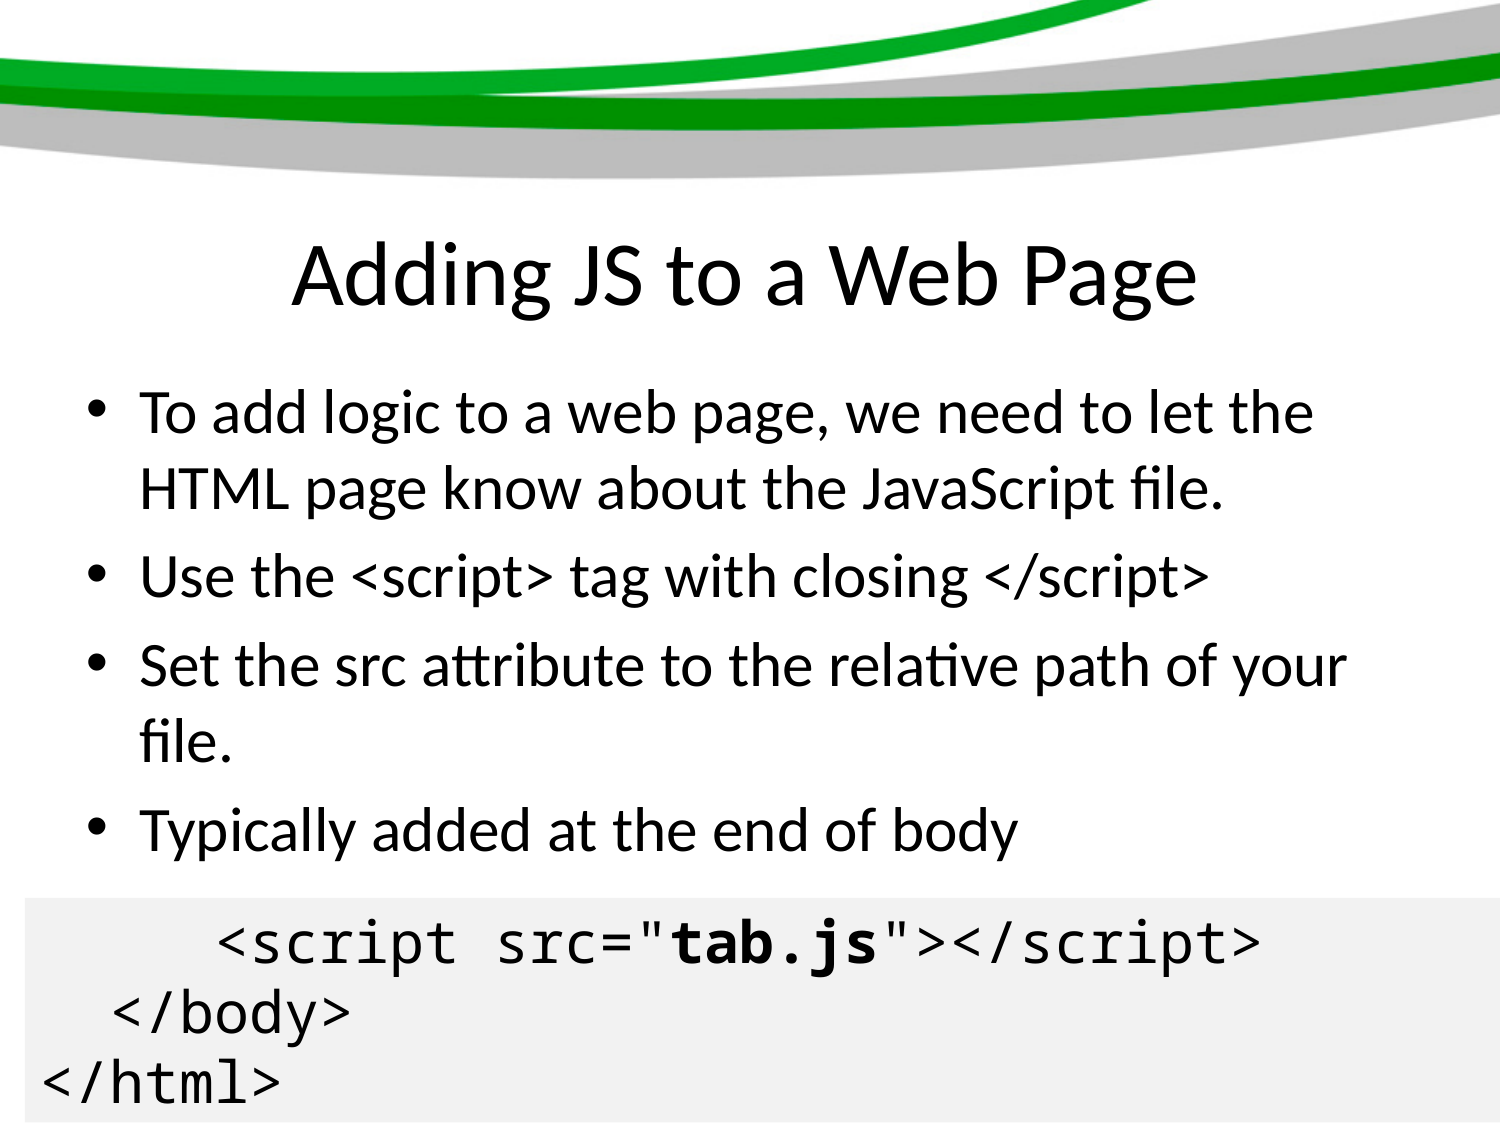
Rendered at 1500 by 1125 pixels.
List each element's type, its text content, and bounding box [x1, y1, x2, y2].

title Adding JS to a Web Page [70, 174, 1421, 362]
text_box <script src="tab.js"></script> </body> </html> [24, 897, 1500, 1123]
list To add logic to a web page, we need to let the HTML page know about the JavaScript file. Use the <script> tag with closing </script> Set the src attribute to the relative path of your file. Typically added at the end of body [70, 362, 1463, 875]
picture [0, 0, 1500, 1125]
